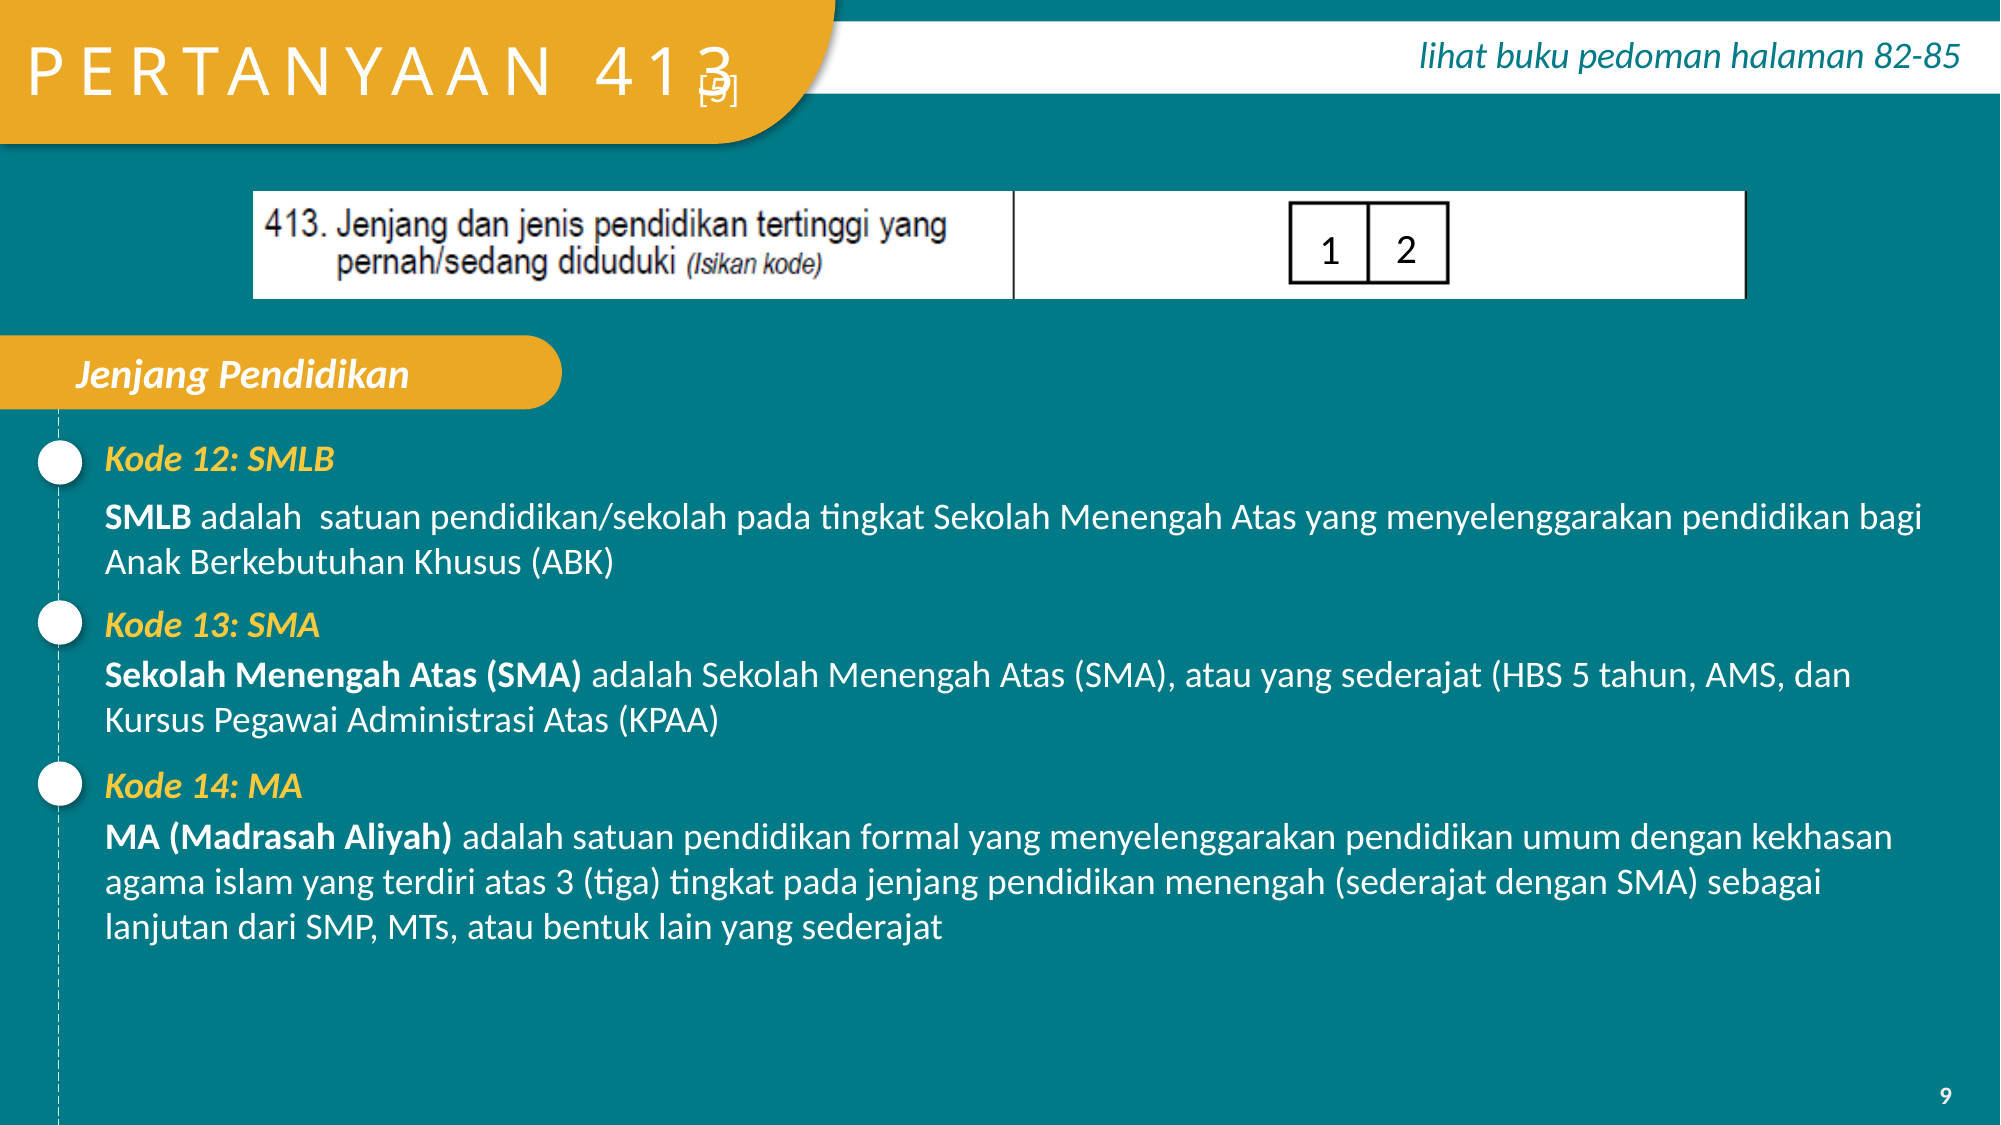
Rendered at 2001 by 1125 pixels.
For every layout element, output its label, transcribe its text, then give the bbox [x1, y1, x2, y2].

text_box SMLB adalah satuan pendidikan/sekolah pada tingkat Sekolah Menengah Atas yang menyelenggarakan pendidikan bagi Anak Berkebutuhan Khusus (ABK) [90, 484, 1942, 590]
text_box [59, 760, 84, 807]
text_box Kode 13: SMA [90, 592, 497, 643]
text_box [59, 439, 84, 486]
text_box [59, 599, 84, 646]
text_box [36, 760, 58, 807]
text_box MA (Madrasah Aliyah) adalah satuan pendidikan formal yang menyelenggarakan pendidikan umum dengan kekhasan agama islam yang terdiri atas 3 (tiga) tingkat pada jenjang pendidikan menengah (sederajat dengan SMA) sebagai lanjutan dari SMP, MTs, atau bentuk lain yang sederajat [90, 804, 1920, 954]
text_box [0, 334, 564, 411]
text_box [36, 439, 58, 486]
text_box lihat buku pedoman halaman 82-85 [1404, 23, 1977, 83]
text_box [0, 0, 837, 145]
text_box Kode 14: MA [90, 753, 497, 804]
picture [253, 191, 1747, 300]
text_box [5] [682, 58, 755, 118]
text_box Sekolah Menengah Atas (SMA) adalah Sekolah Menengah Atas (SMA), atau yang sederajat (HBS 5 tahun, AMS, dan Kursus Pegawai Administrasi Atas (KPAA) [90, 643, 1920, 748]
text_box [36, 599, 58, 646]
slide_number 9 [1896, 1065, 1968, 1125]
text_box PERTANYAAN 413 [11, 21, 751, 116]
text_box Kode 12: SMLB [90, 426, 398, 484]
text_box Jenjang Pendidikan [61, 339, 425, 405]
text_box [819, 20, 2000, 95]
